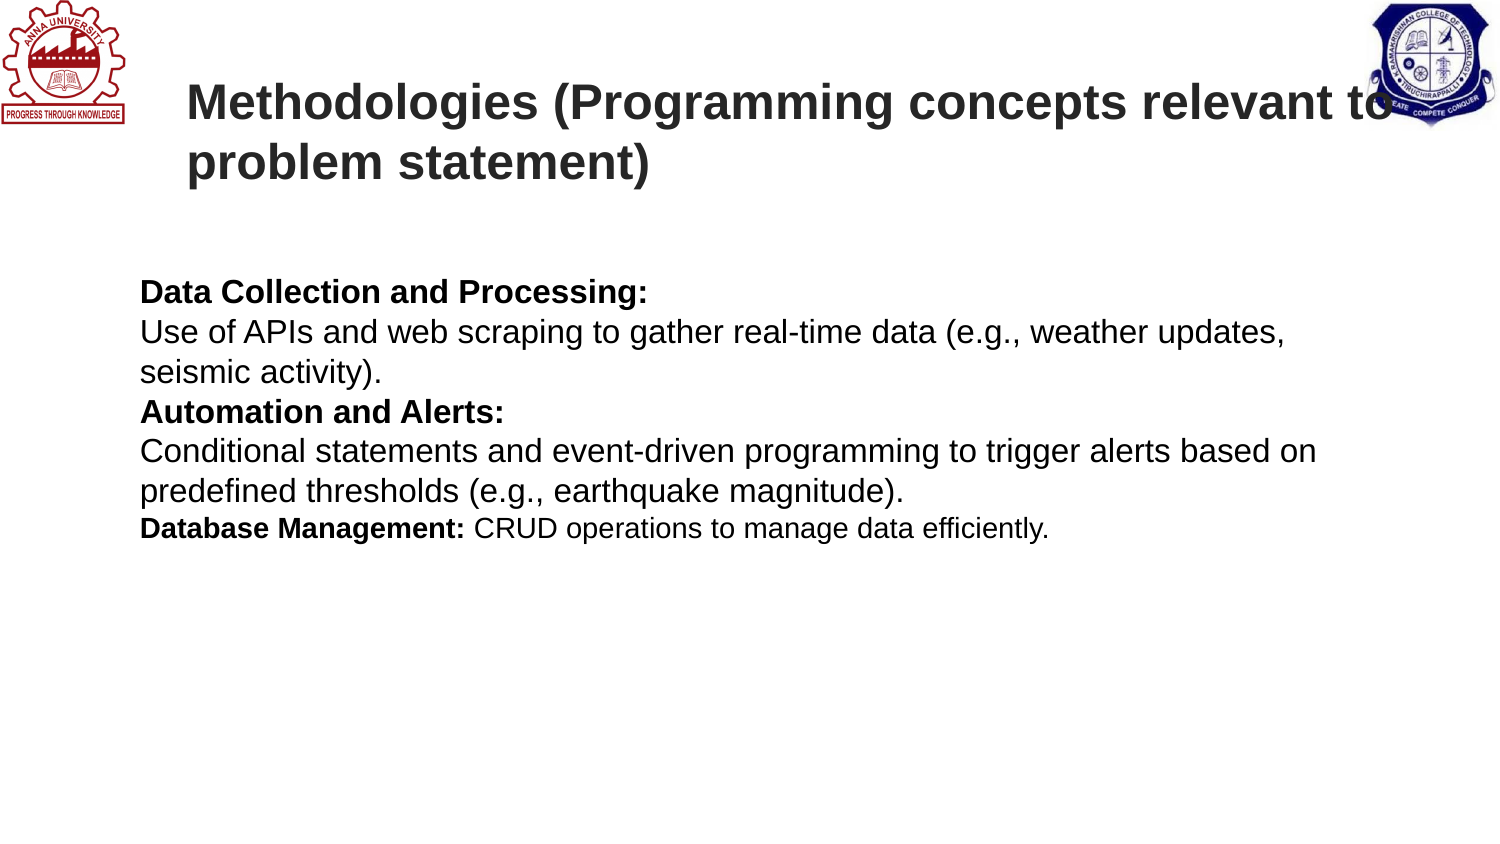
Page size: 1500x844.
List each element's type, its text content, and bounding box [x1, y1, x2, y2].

picture [1364, 0, 1500, 131]
text_box Methodologies (Programming concepts relevant to problem statement) [171, 54, 1474, 192]
picture [0, 0, 126, 126]
text_box Data Collection and Processing: Use of APIs and web scraping to gather real-time data (e.g., weather updates, seismic activity). Automation and Alerts: Conditional statements and event-driven programming to trigger alerts based on predefined thresholds (e.g., earthquake magnitude). Database Management: CRUD operations to manage data efficiently. [125, 262, 1339, 552]
